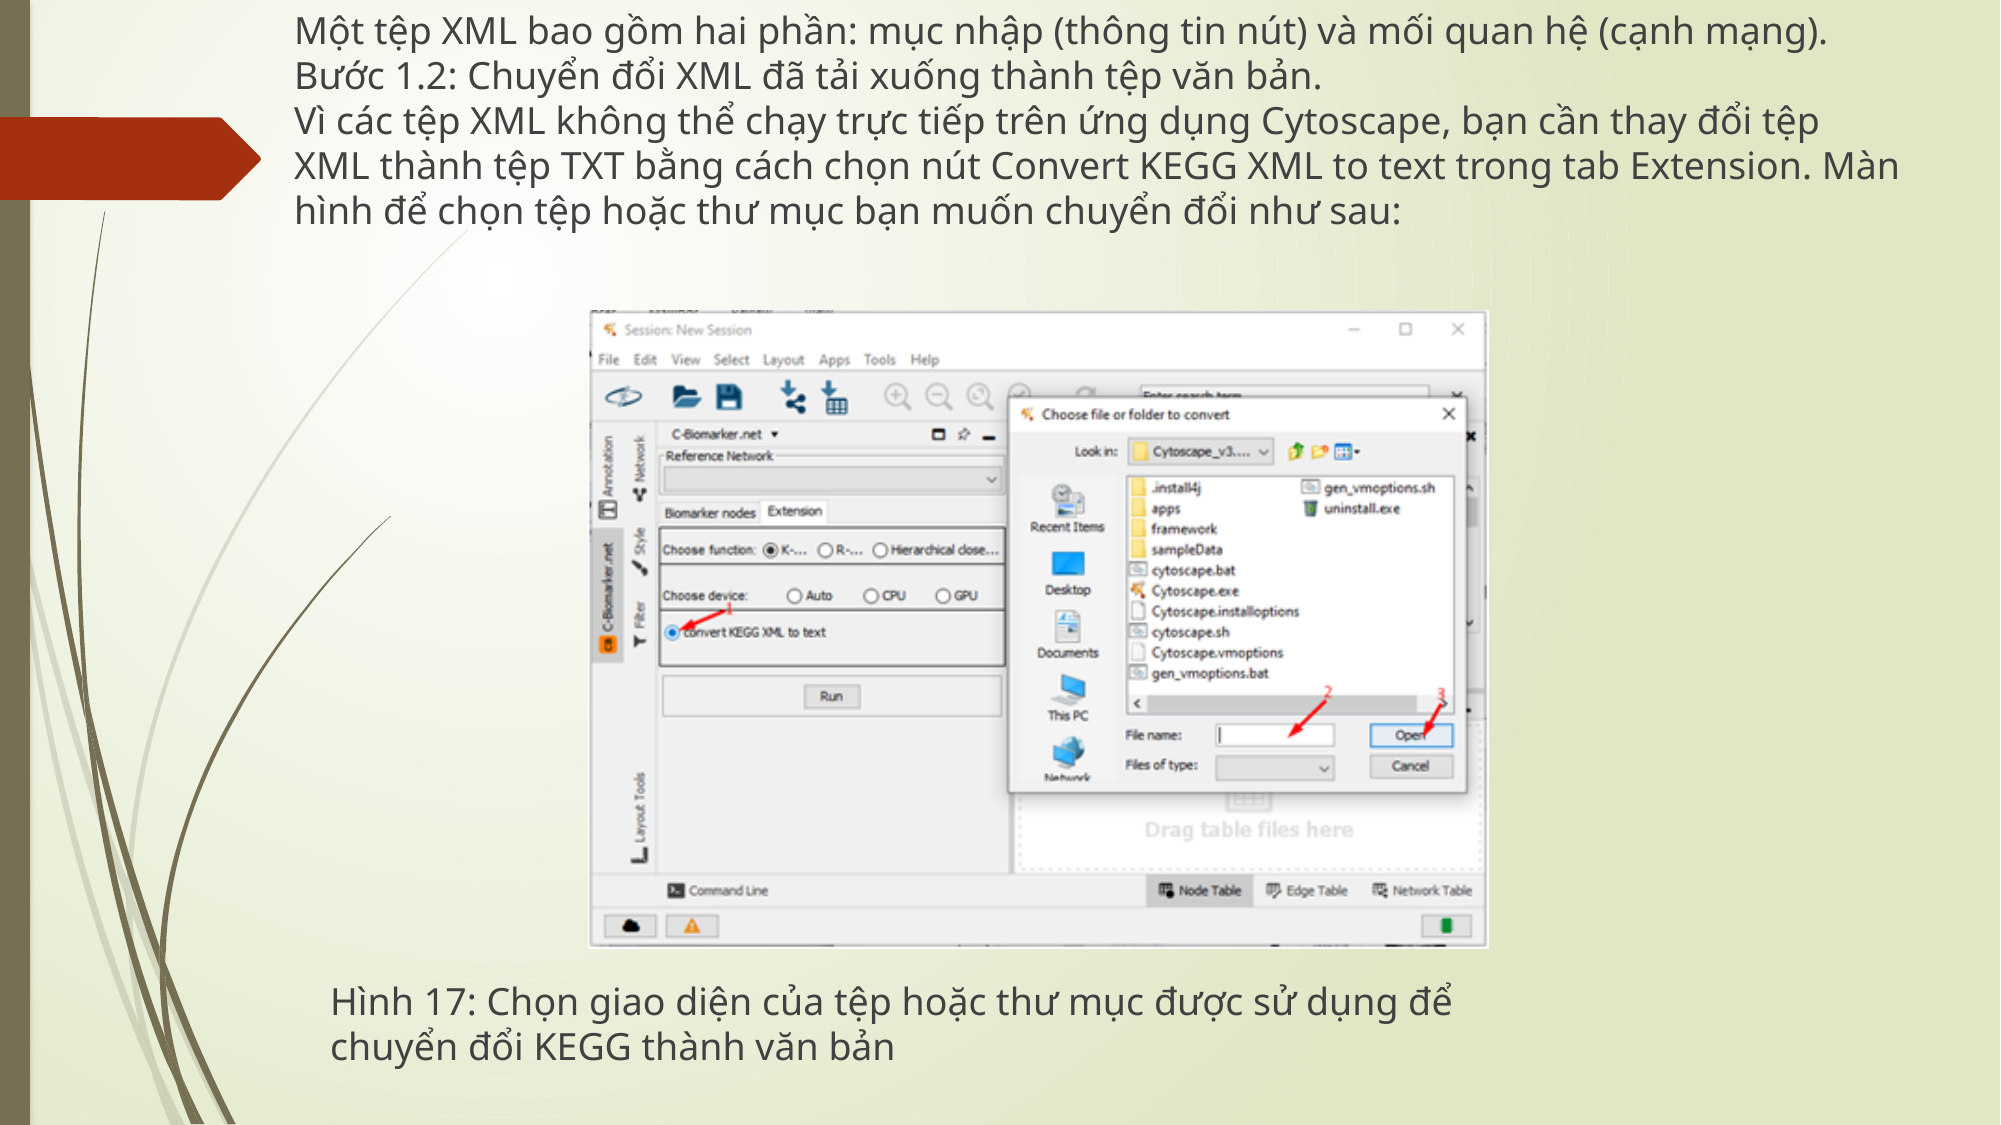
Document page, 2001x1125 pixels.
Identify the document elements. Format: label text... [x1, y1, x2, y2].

picture [587, 310, 1490, 949]
text_box Một tệp XML bao gồm hai phần: mục nhập (thông tin nút) và mối quan hệ (cạnh mạng). Bước 1.2: Chuyển đổi XML đã tải xuống thành tệp văn bản. Vì các tệp XML không thể chạy trực tiếp trên ứng dụng Cytoscape, bạn cần thay đổi tệp XML thành tệp TXT bằng cách chọn nút Convert KEGG XML to text trong tab Extension. Màn hình để chọn tệp hoặc thư mục bạn muốn chuyển đổi như sau: [279, 0, 1917, 240]
text_box Hình 17: Chọn giao diện của tệp hoặc thư mục được sử dụng để chuyển đổi KEGG thành văn bản [315, 970, 1569, 1076]
